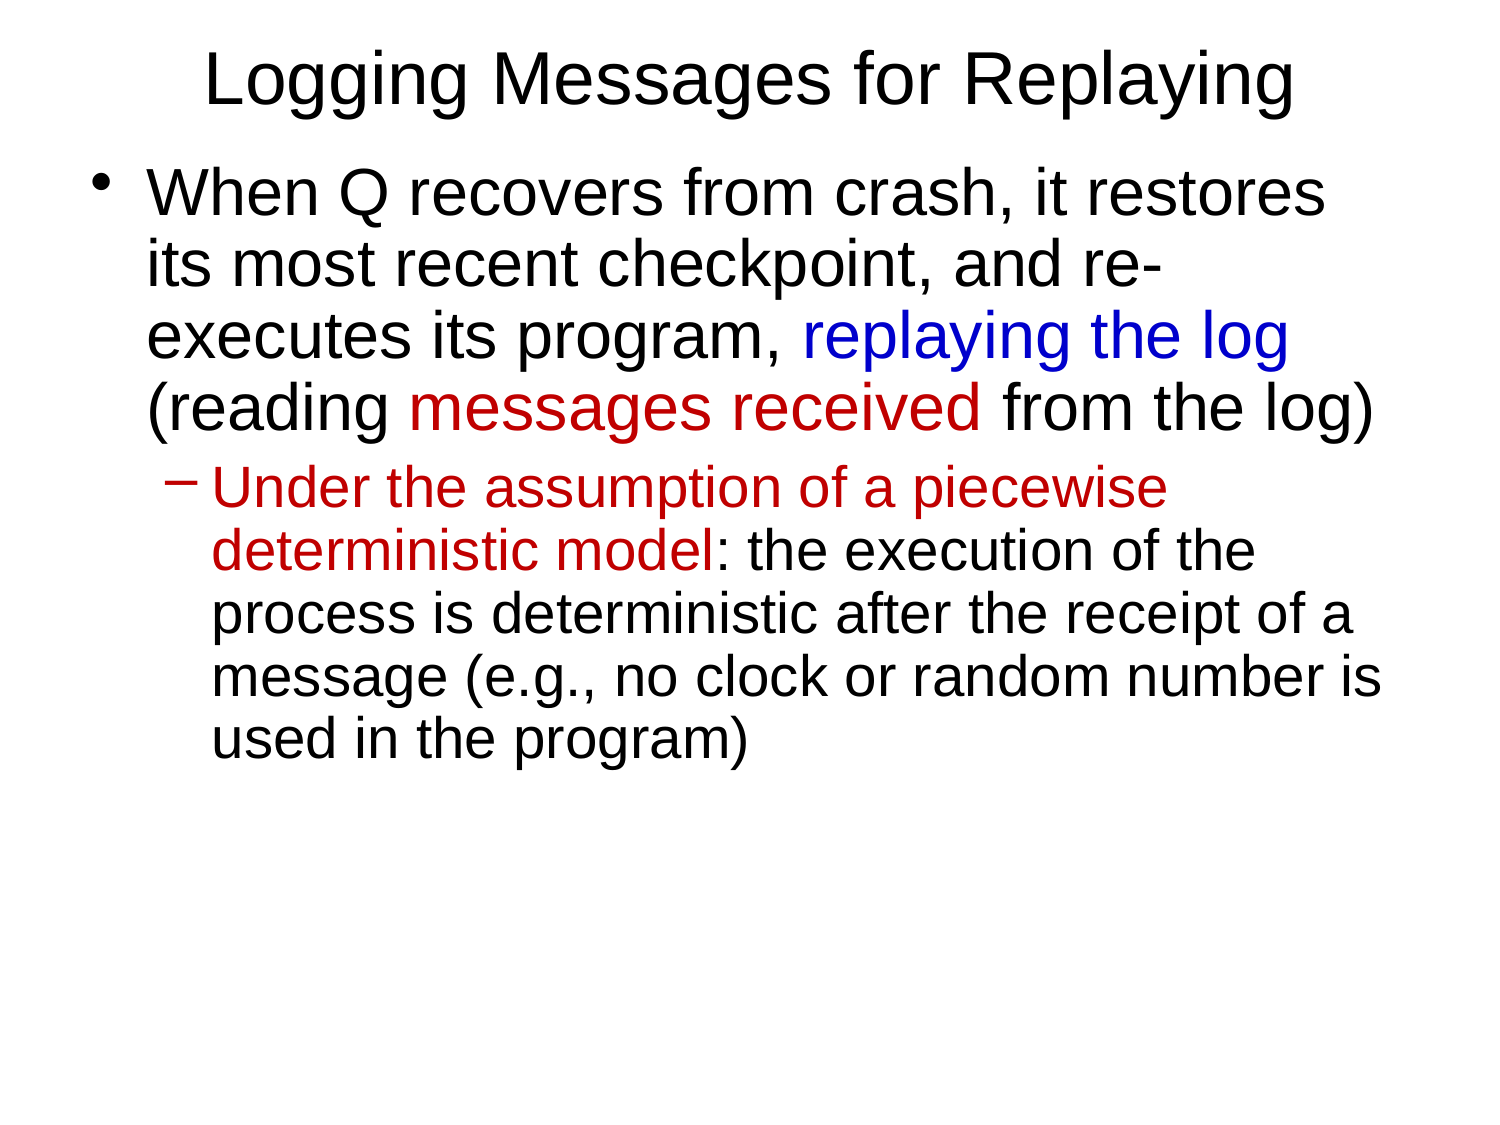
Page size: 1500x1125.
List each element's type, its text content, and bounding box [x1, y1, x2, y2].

list When Q recovers from crash, it restores its most recent checkpoint, and re-executes its program, replaying the log (reading messages received from the log) Under the assumption of a piecewise deterministic model: the execution of the process is deterministic after the receipt of a message (e.g., no clock or random number is used in the program) [75, 149, 1425, 1125]
title Logging Messages for Replaying [75, 0, 1425, 149]
